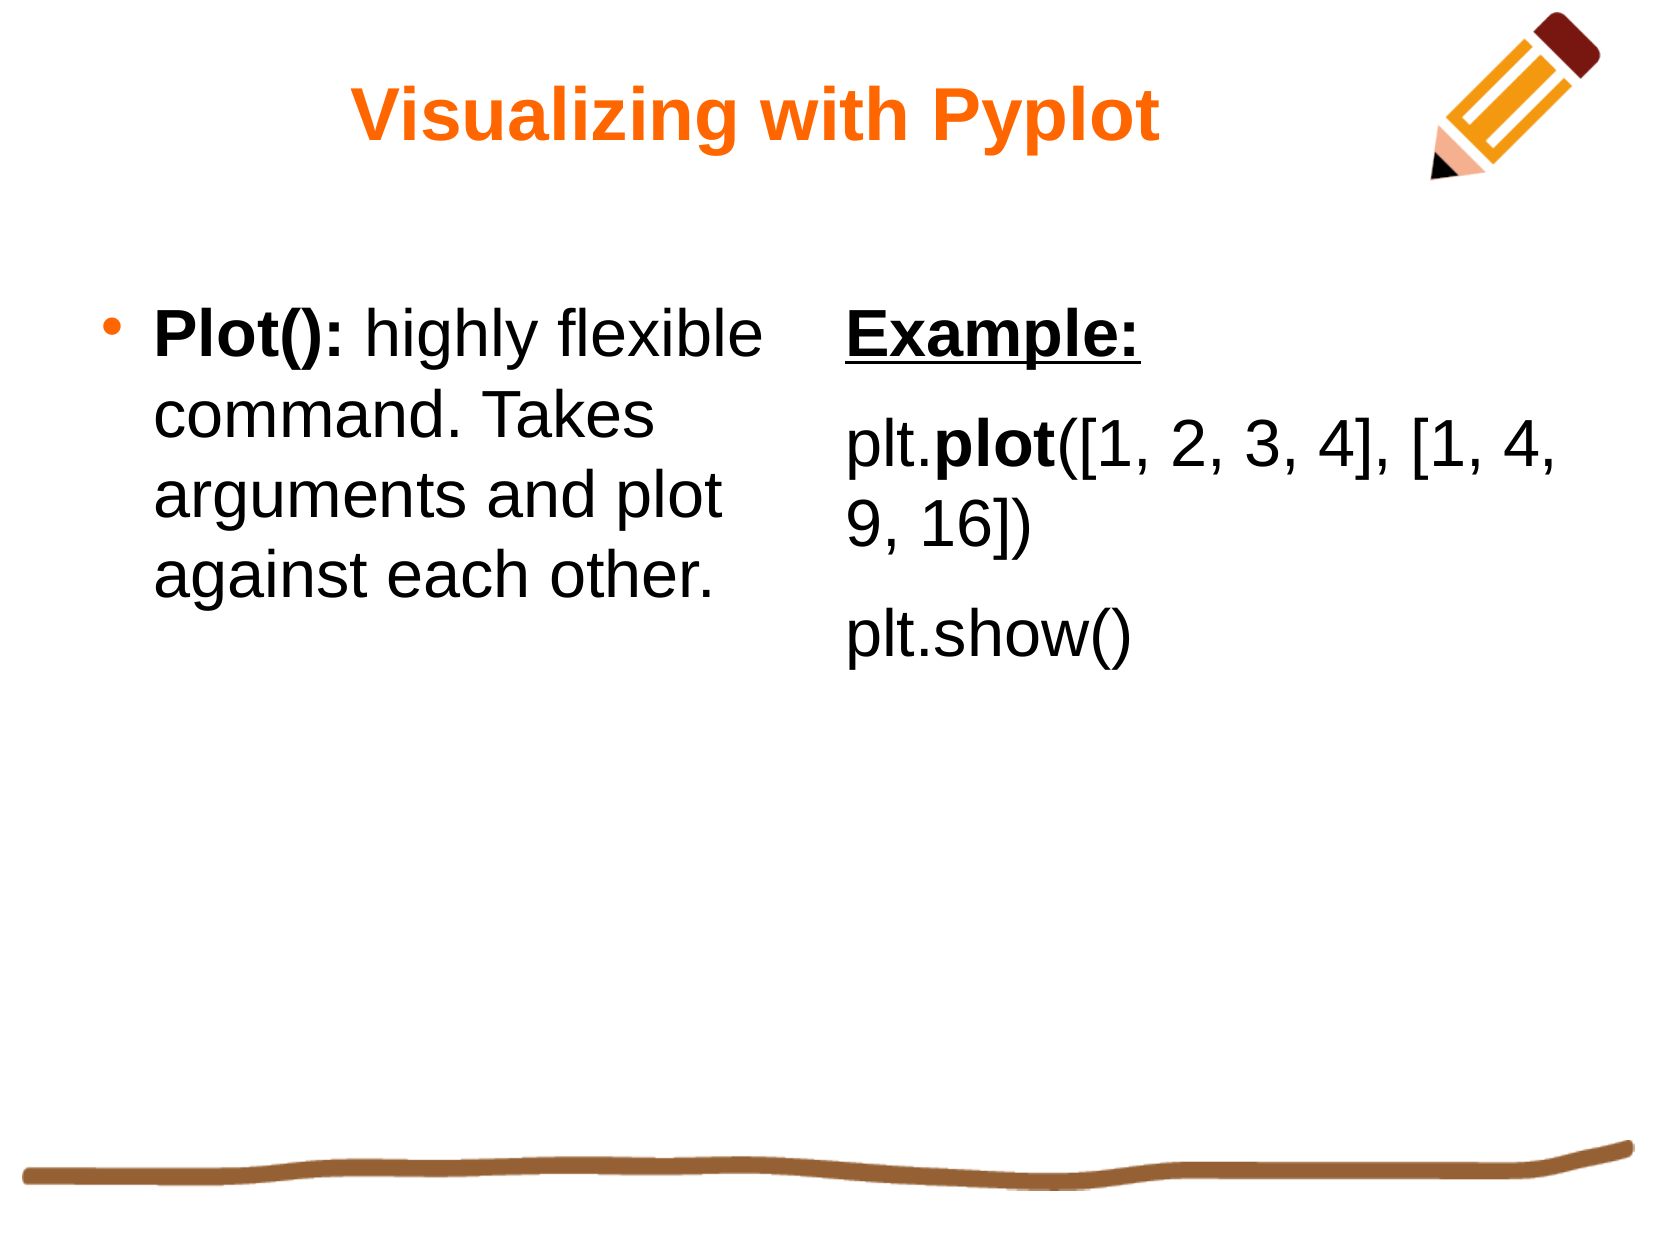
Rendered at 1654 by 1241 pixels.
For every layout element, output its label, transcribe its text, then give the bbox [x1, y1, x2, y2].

picture [1430, 12, 1601, 181]
text_box Visualizing with Pyplot [82, 49, 1429, 172]
text_box Plot(): highly flexible command. Takes arguments and plot against each other. [82, 290, 809, 1121]
picture [22, 1140, 1635, 1191]
text_box Example: plt.plot([1, 2, 3, 4], [1, 4, 9, 16]) plt.show() [845, 290, 1572, 1121]
